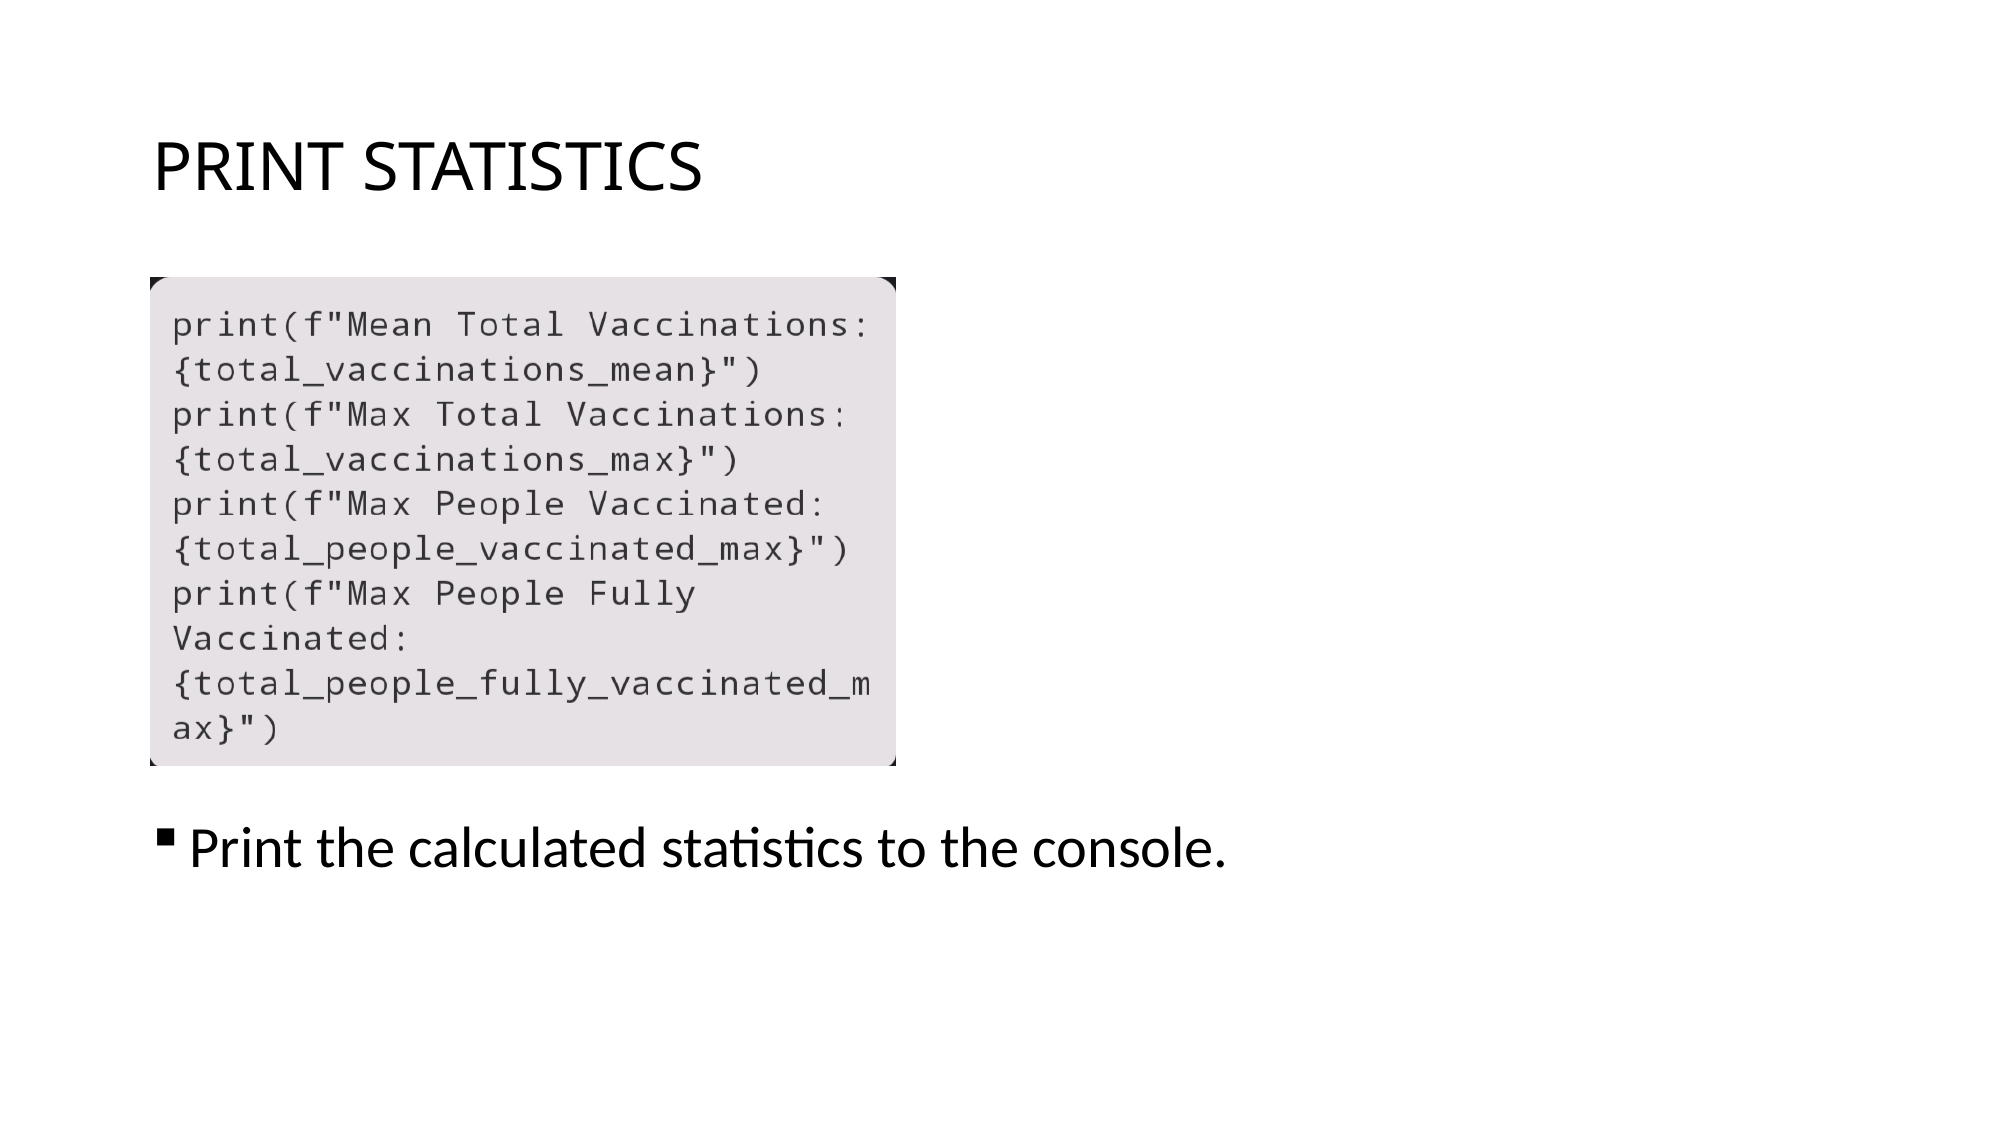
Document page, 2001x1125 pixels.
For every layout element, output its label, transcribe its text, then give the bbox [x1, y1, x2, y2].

list Print the calculated statistics to the console. [137, 299, 1863, 1014]
picture [149, 277, 896, 766]
title PRINT STATISTICS [137, 59, 1863, 278]
